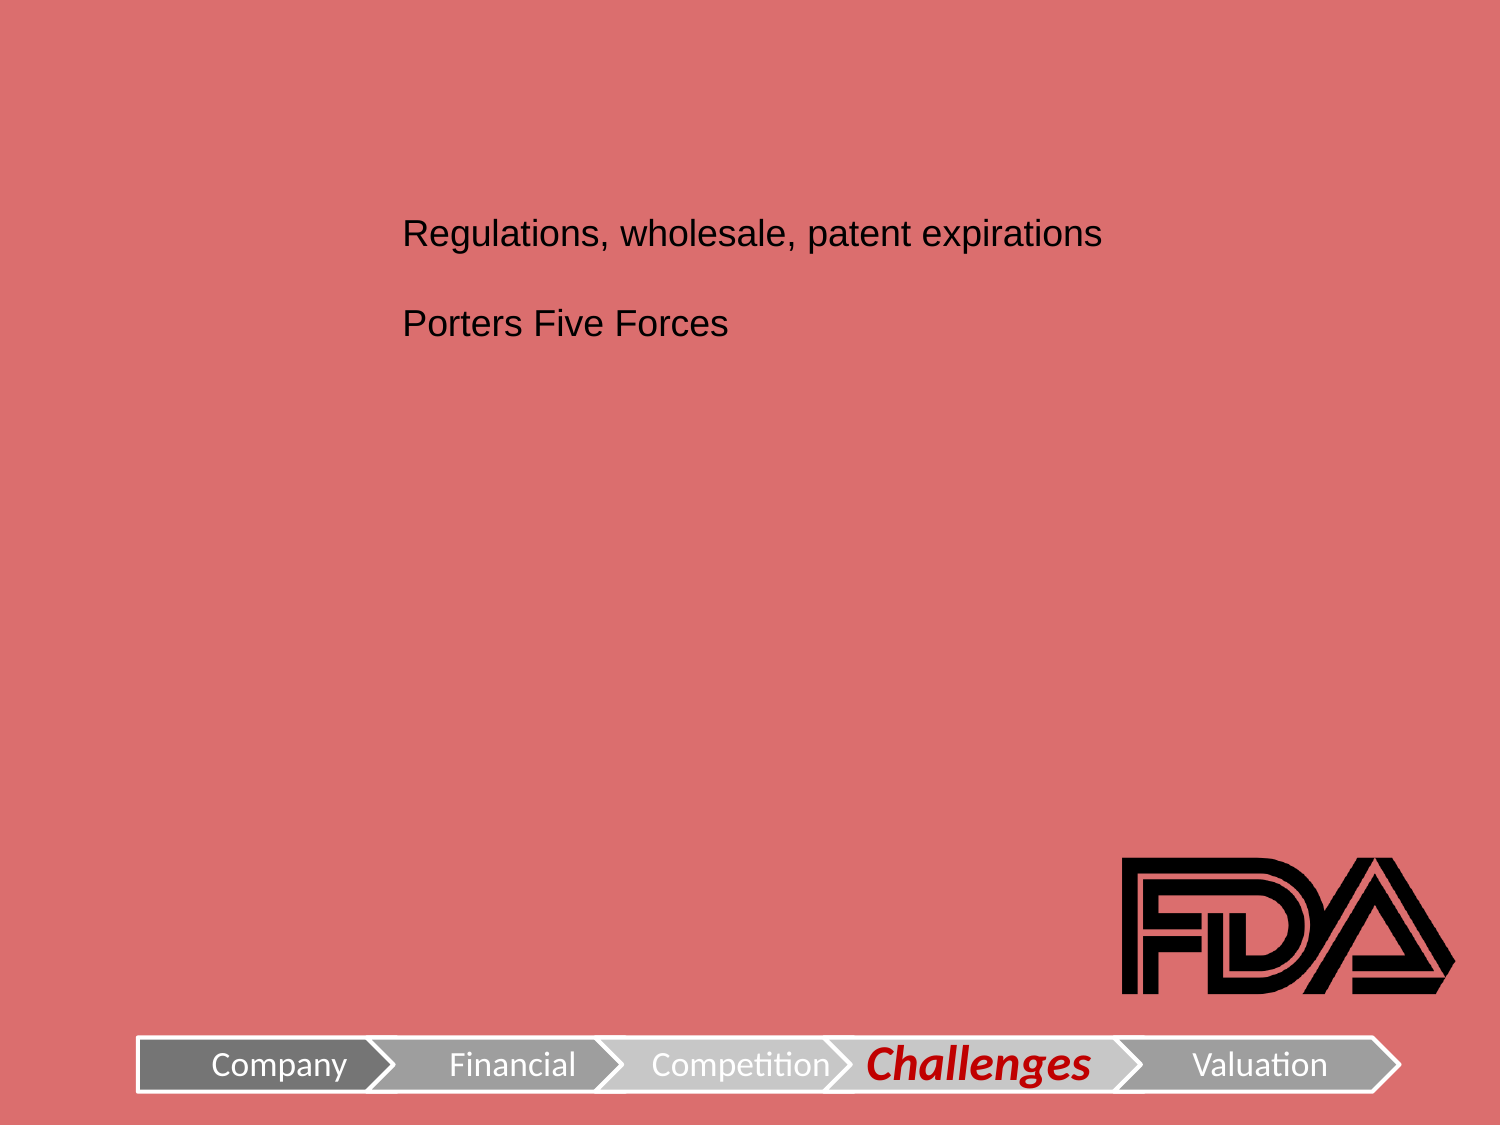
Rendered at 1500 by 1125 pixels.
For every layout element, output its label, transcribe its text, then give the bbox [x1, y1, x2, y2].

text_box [137, 1037, 1401, 1092]
picture [1112, 849, 1466, 1002]
text_box Regulations, wholesale, patent expirations Porters Five Forces [387, 201, 1188, 352]
